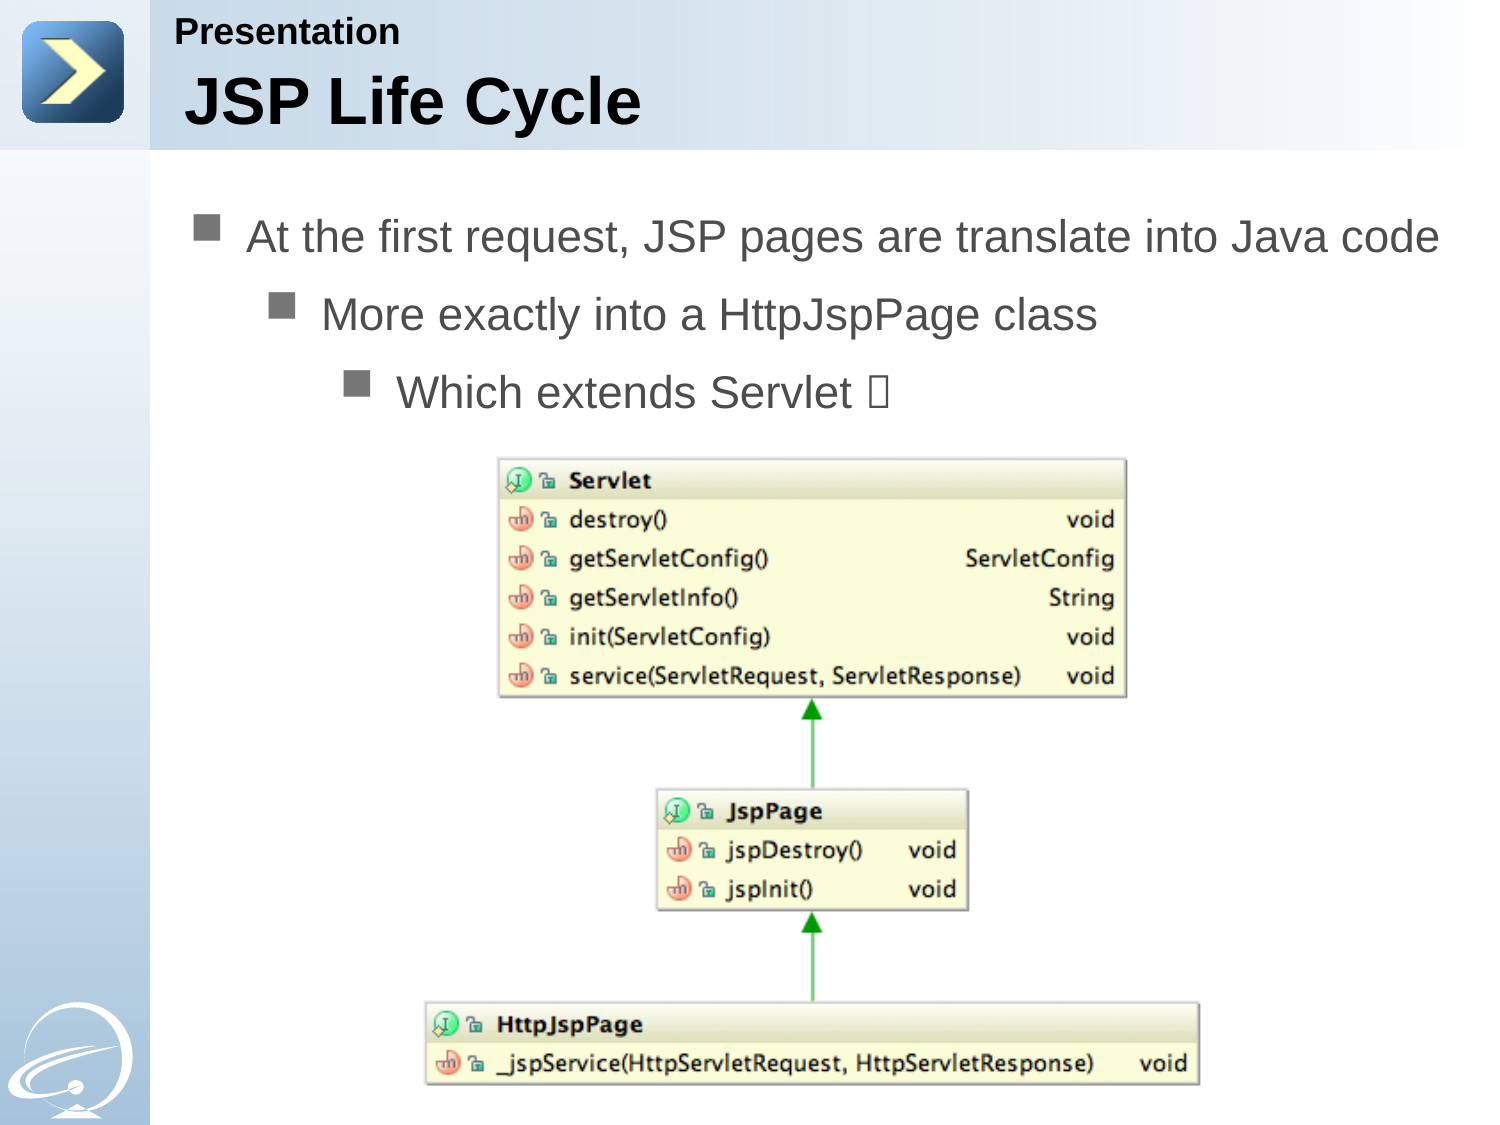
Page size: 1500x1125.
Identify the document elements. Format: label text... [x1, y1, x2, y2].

text_box At the first request, JSP pages are translate into Java code More exactly into a HttpJspPage class Which extends Servlet  [174, 199, 1475, 503]
text_box Presentation [159, 0, 1500, 60]
picture [21, 19, 129, 127]
title JSP Life Cycle [169, 60, 1438, 141]
picture [390, 432, 1238, 1125]
